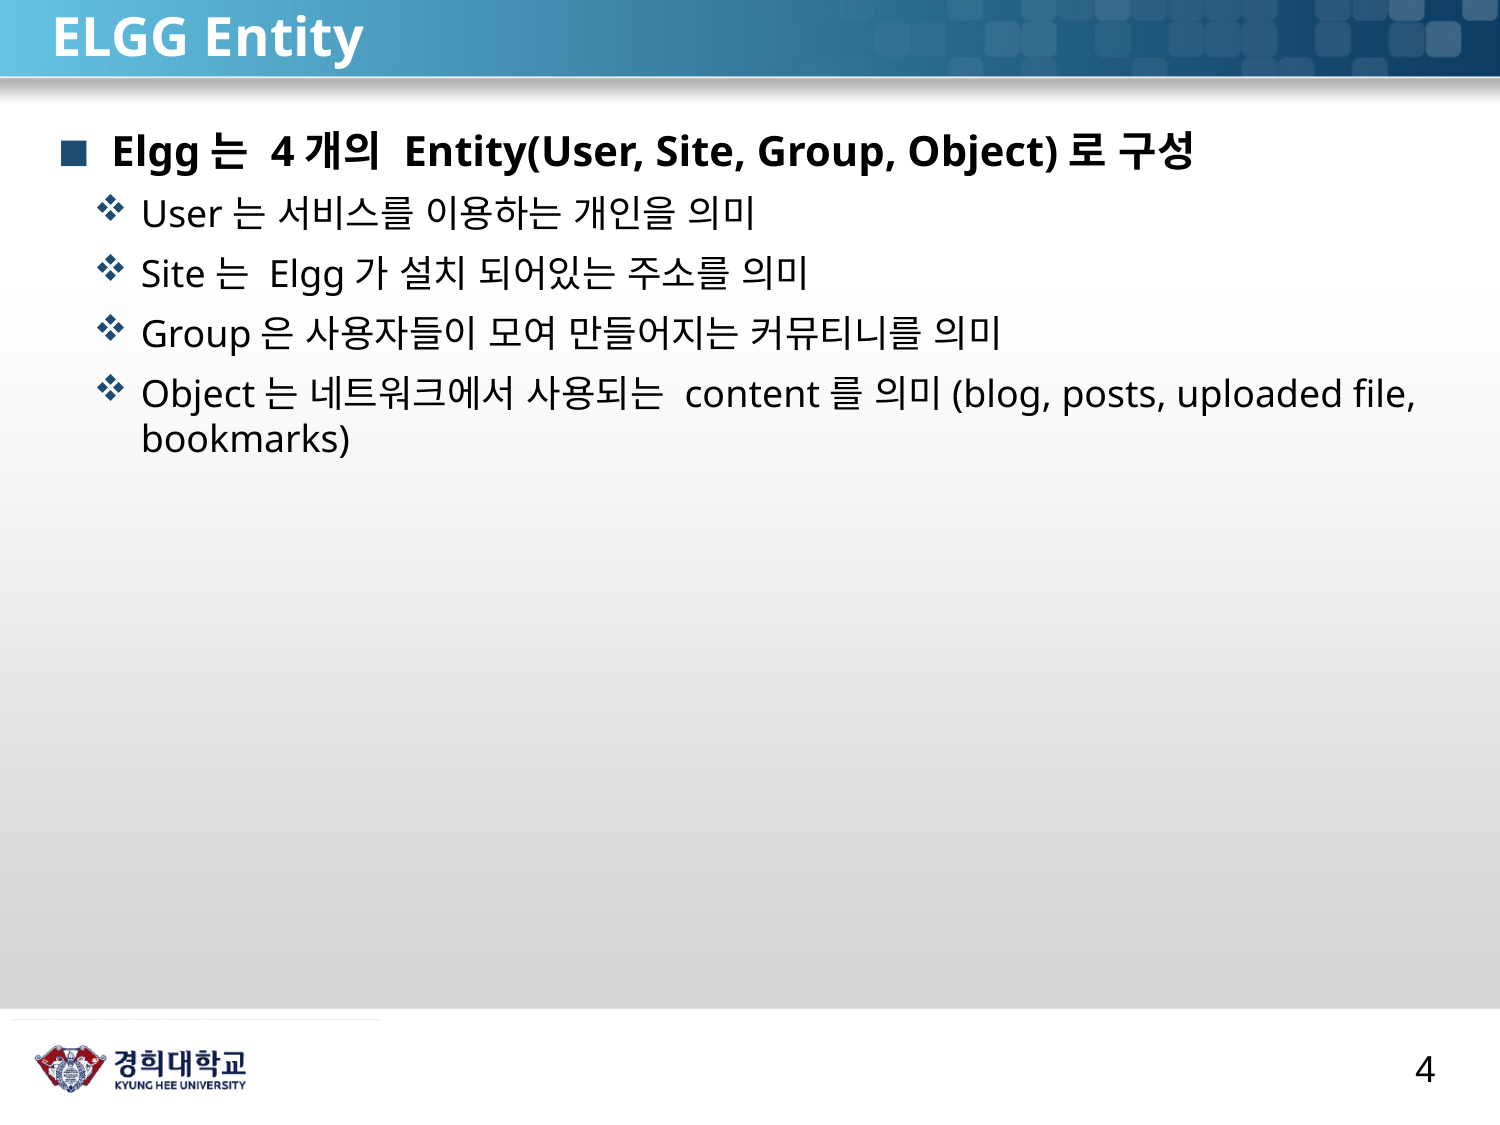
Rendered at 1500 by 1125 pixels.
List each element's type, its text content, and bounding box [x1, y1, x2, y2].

picture [0, 0, 1500, 1125]
list Elgg는 4개의 Entity(User, Site, Group, Object)로 구성 User는 서비스를 이용하는 개인을 의미 Site는 Elgg가 설치 되어있는 주소를 의미 Group은 사용자들이 모여 만들어지는 커뮤티니를 의미 Object는 네트워크에서 사용되는 content를 의미(blog, posts, uploaded file, bookmarks) [52, 116, 1451, 997]
title ELGG Entity [51, 0, 1500, 99]
